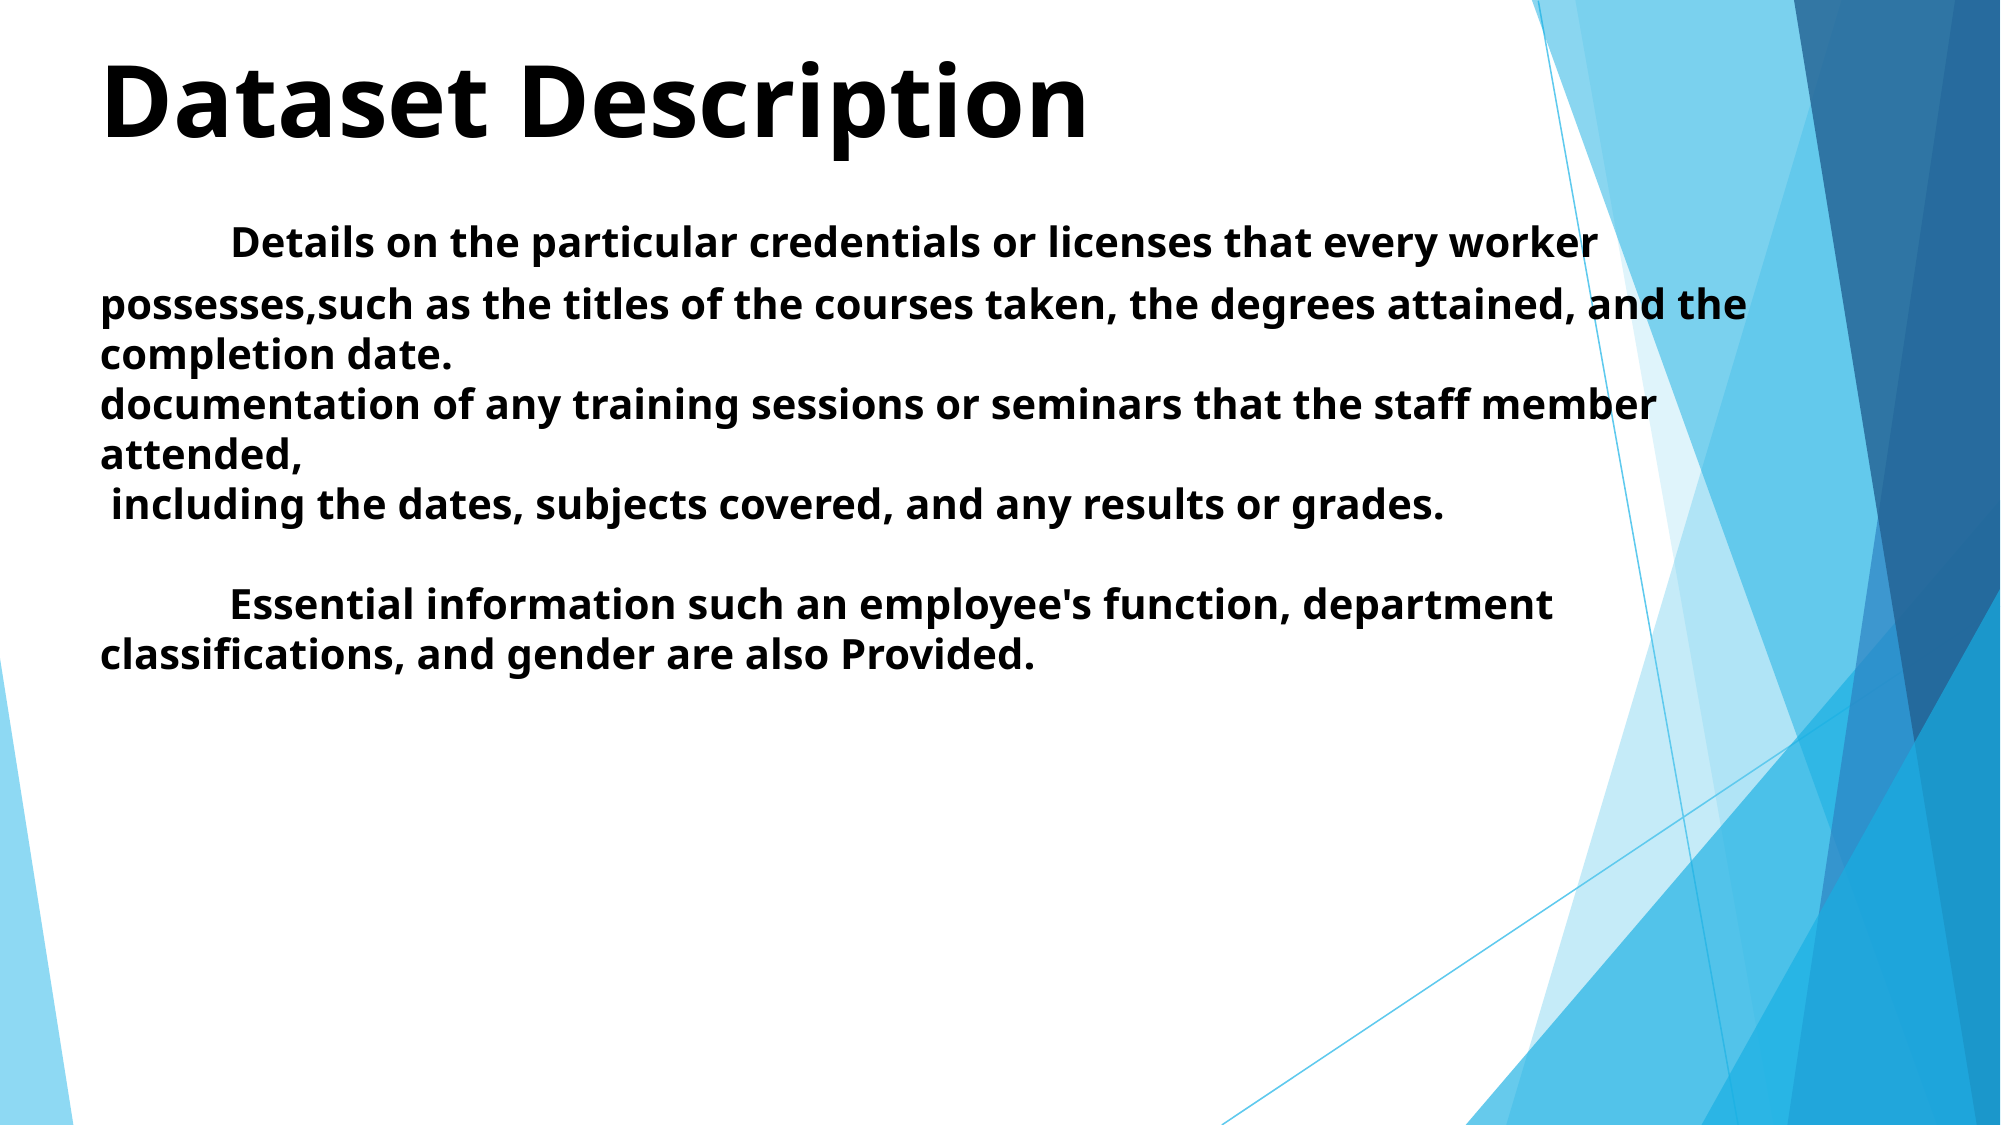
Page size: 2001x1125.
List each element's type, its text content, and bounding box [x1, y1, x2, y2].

title Dataset Description Details on the particular credentials or licenses that every worker possesses,such as the titles of the courses taken, the degrees attained, and the completion date. documentation of any training sessions or seminars that the staff member attended, including the dates, subjects covered, and any results or grades. Essential information such an employee's function, department classifications, and gender are also Provided. [99, 37, 1853, 834]
